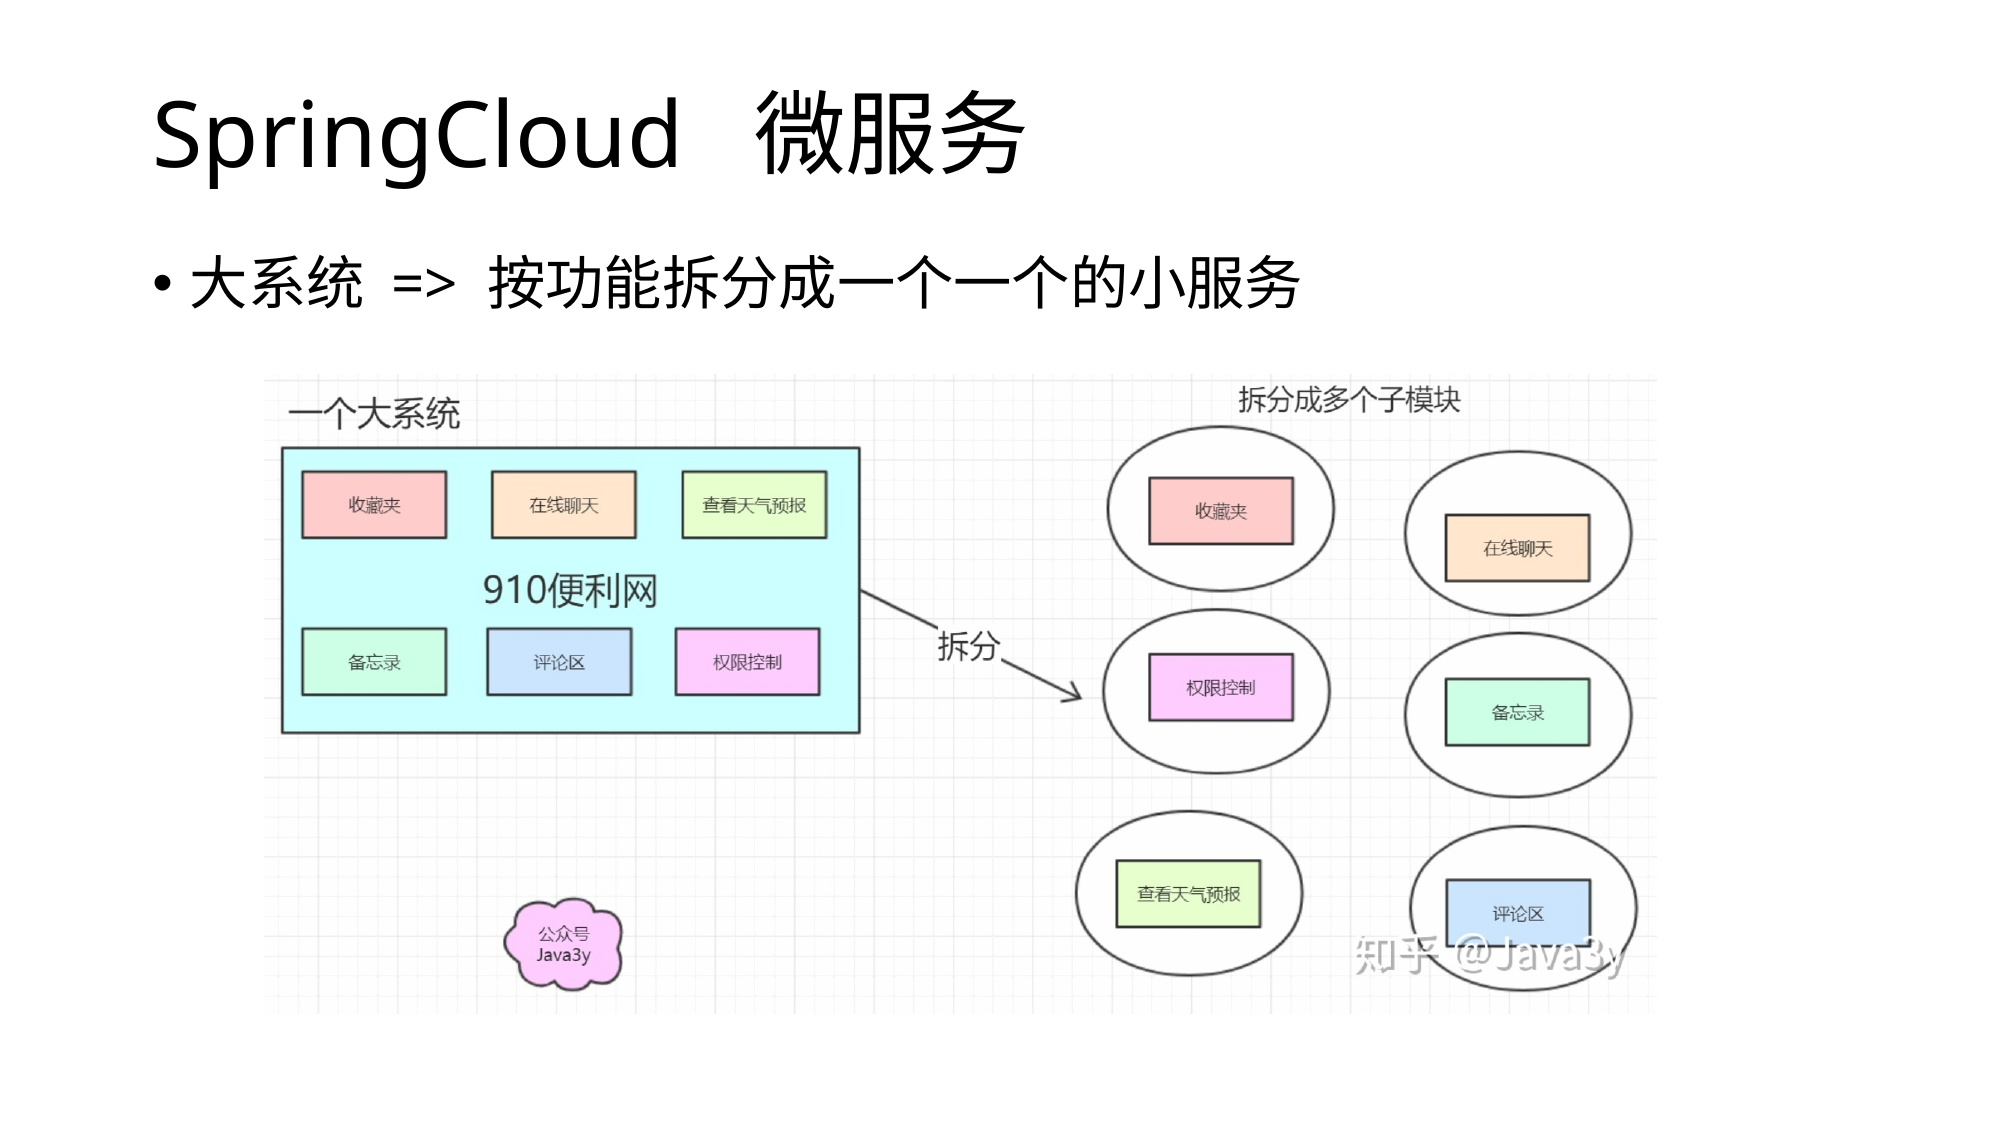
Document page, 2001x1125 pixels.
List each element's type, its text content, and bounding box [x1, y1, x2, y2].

list 大系统 => 按功能拆分成一个一个的小服务 [137, 246, 1863, 961]
title SpringCloud 微服务 [137, 29, 1863, 246]
picture [264, 374, 1657, 1014]
